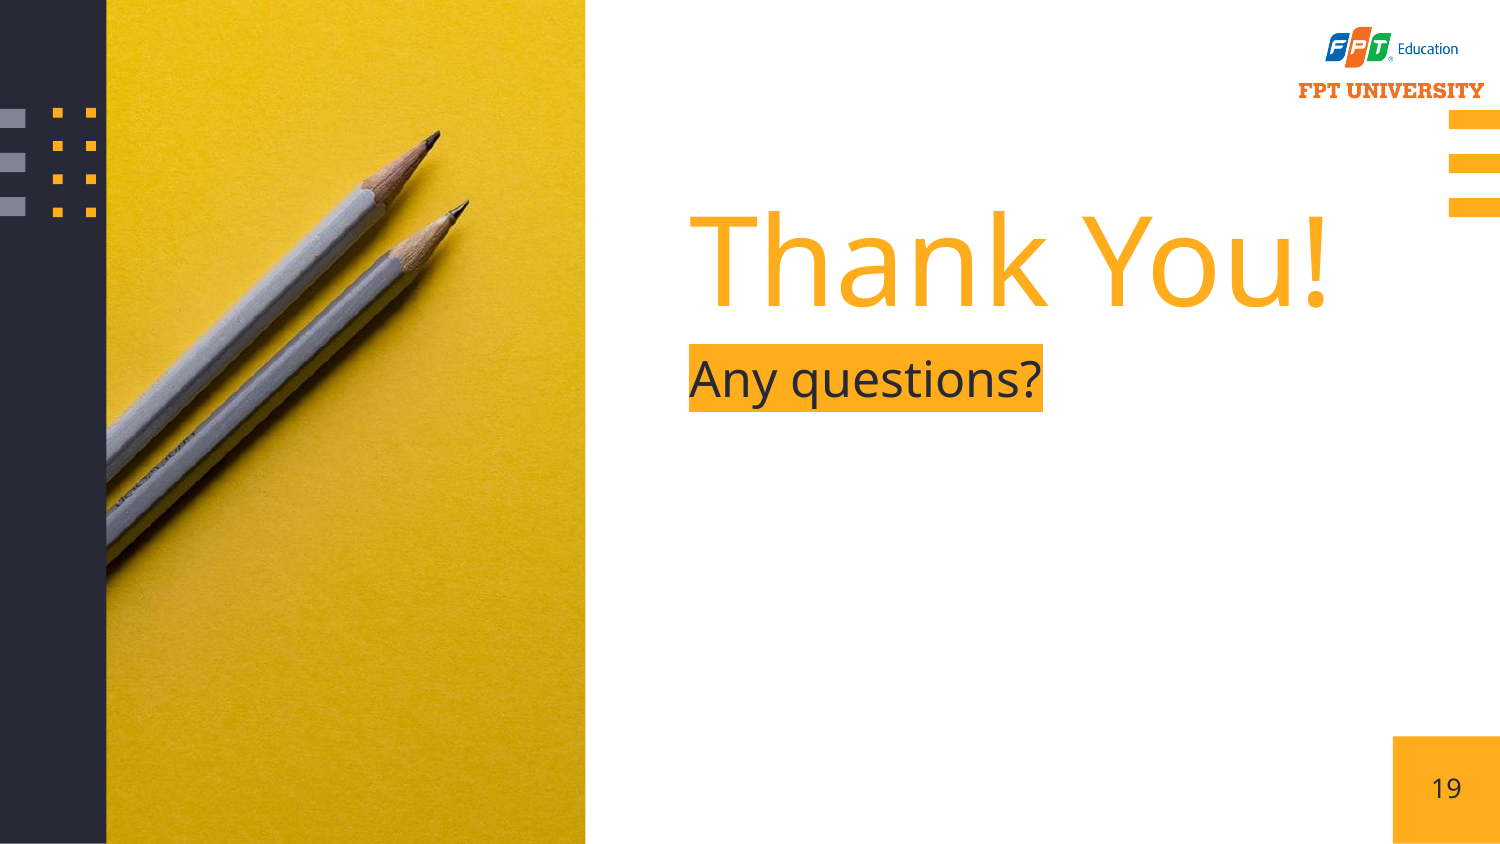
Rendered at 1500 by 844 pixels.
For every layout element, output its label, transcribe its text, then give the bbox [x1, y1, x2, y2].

title Thank You! [689, 197, 1393, 334]
picture [106, 0, 586, 844]
picture [1291, 12, 1492, 113]
slide_number 19 [1392, 736, 1500, 844]
subtitle Any questions? [689, 338, 1393, 647]
